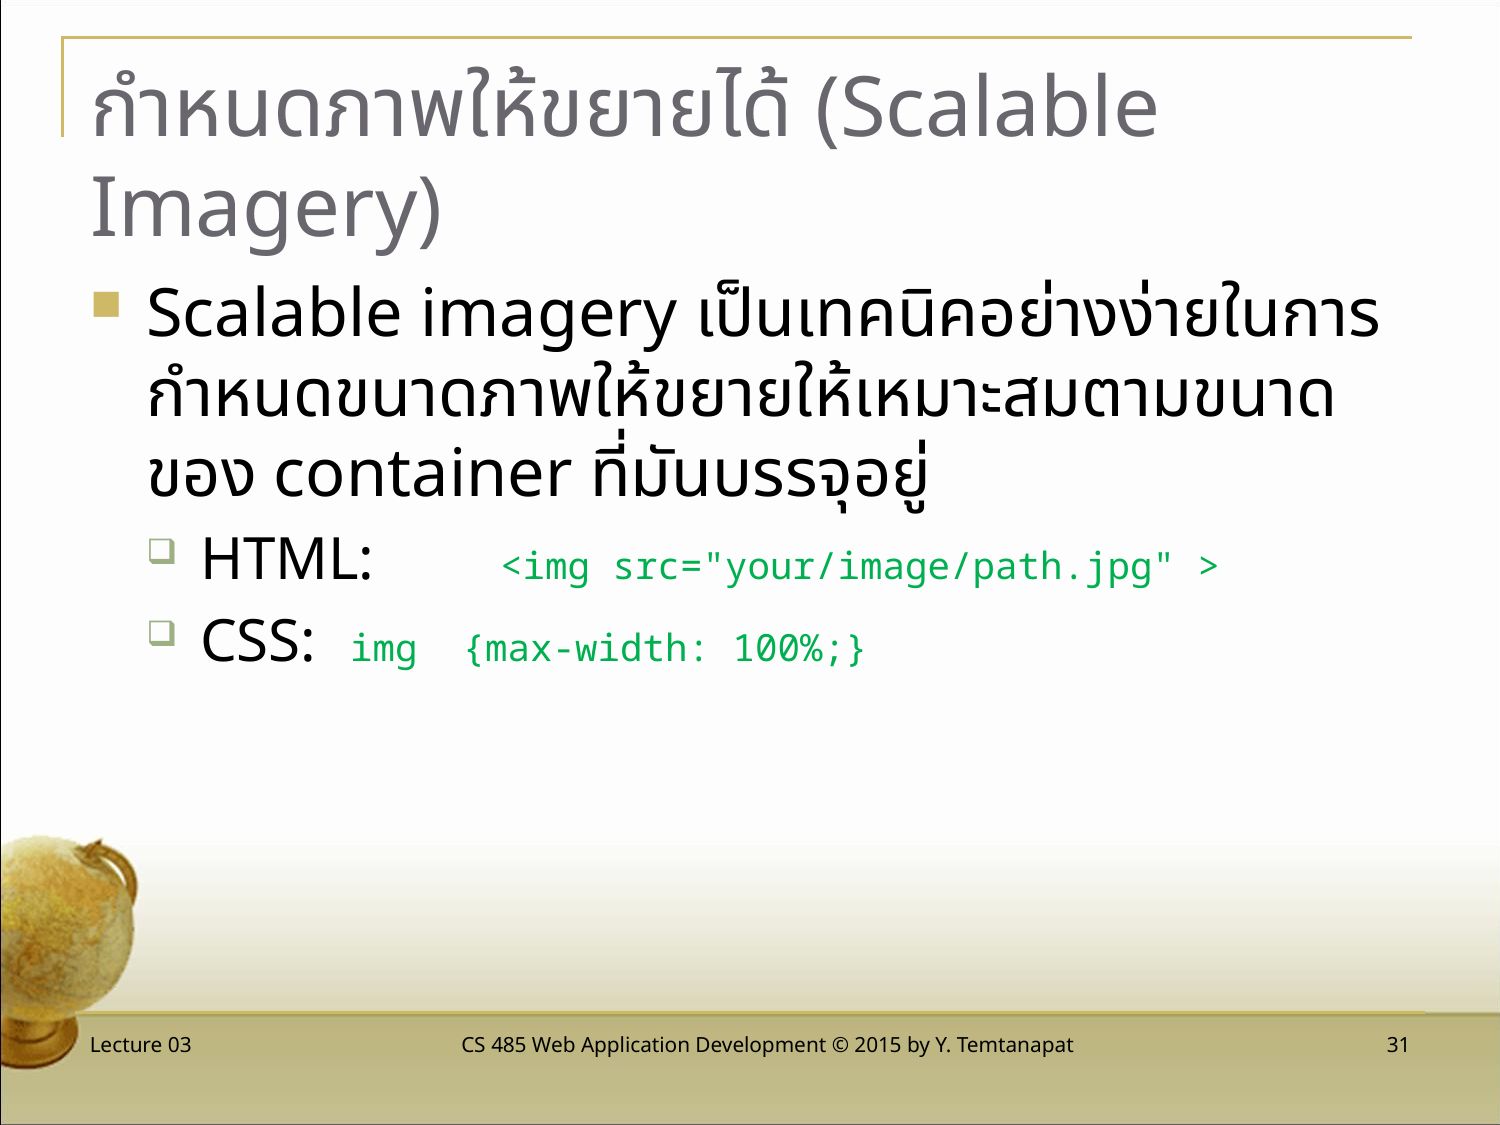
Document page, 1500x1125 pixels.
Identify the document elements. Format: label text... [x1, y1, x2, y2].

footer CS 485 Web Application Development © 2015 by Y. Temtanapat [316, 1024, 1218, 1100]
title กำหนดภาพให้ขยายได้ (Scalable Imagery) [74, 45, 1426, 233]
slide_number 31 [1218, 1024, 1426, 1100]
slide_number Lecture 03 [75, 1024, 316, 1100]
picture [0, 0, 1500, 1125]
list Scalable imagery เป็นเทคนิคอย่างง่ายในการกำหนดขนาดภาพให้ขยายให้เหมาะสมตามขนาดของ container ที่มันบรรจุอยู่ HTML: <img src="your/image/path.jpg" > CSS: img {max-width: 100%;} [74, 262, 1426, 1006]
